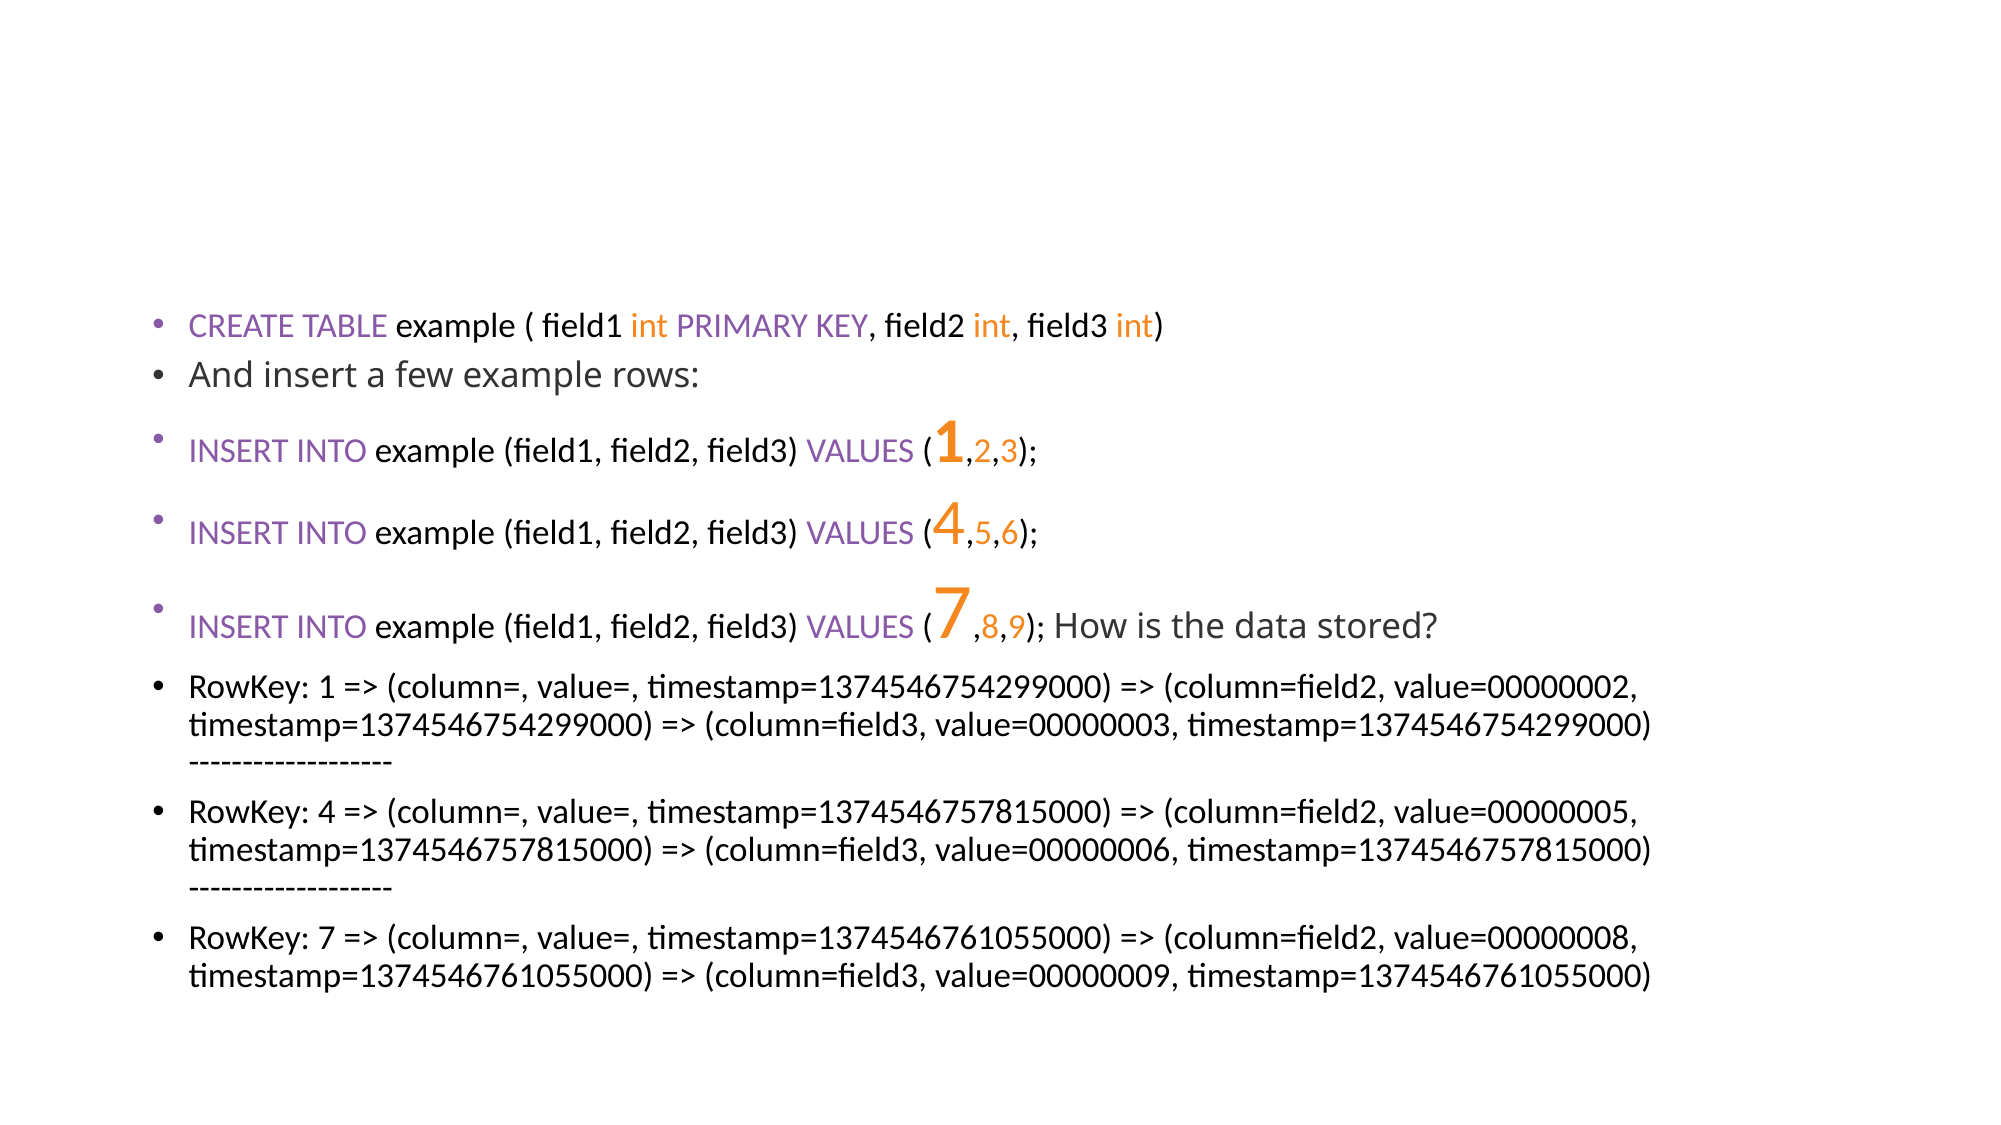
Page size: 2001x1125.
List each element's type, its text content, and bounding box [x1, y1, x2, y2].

list CREATE TABLE example ( field1 int PRIMARY KEY, field2 int, field3 int) And insert a few example rows: INSERT INTO example (field1, field2, field3) VALUES (1,2,3); INSERT INTO example (field1, field2, field3) VALUES (4,5,6); INSERT INTO example (field1, field2, field3) VALUES (7,8,9); How is the data stored? RowKey: 1 => (column=, value=, timestamp=1374546754299000) => (column=field2, value=00000002, timestamp=1374546754299000) => (column=field3, value=00000003, timestamp=1374546754299000) ------------------- RowKey: 4 => (column=, value=, timestamp=1374546757815000) => (column=field2, value=00000005, timestamp=1374546757815000) => (column=field3, value=00000006, timestamp=1374546757815000) ------------------- RowKey: 7 => (column=, value=, timestamp=1374546761055000) => (column=field2, value=00000008, timestamp=1374546761055000) => (column=field3, value=00000009, timestamp=1374546761055000) [137, 299, 1863, 1014]
